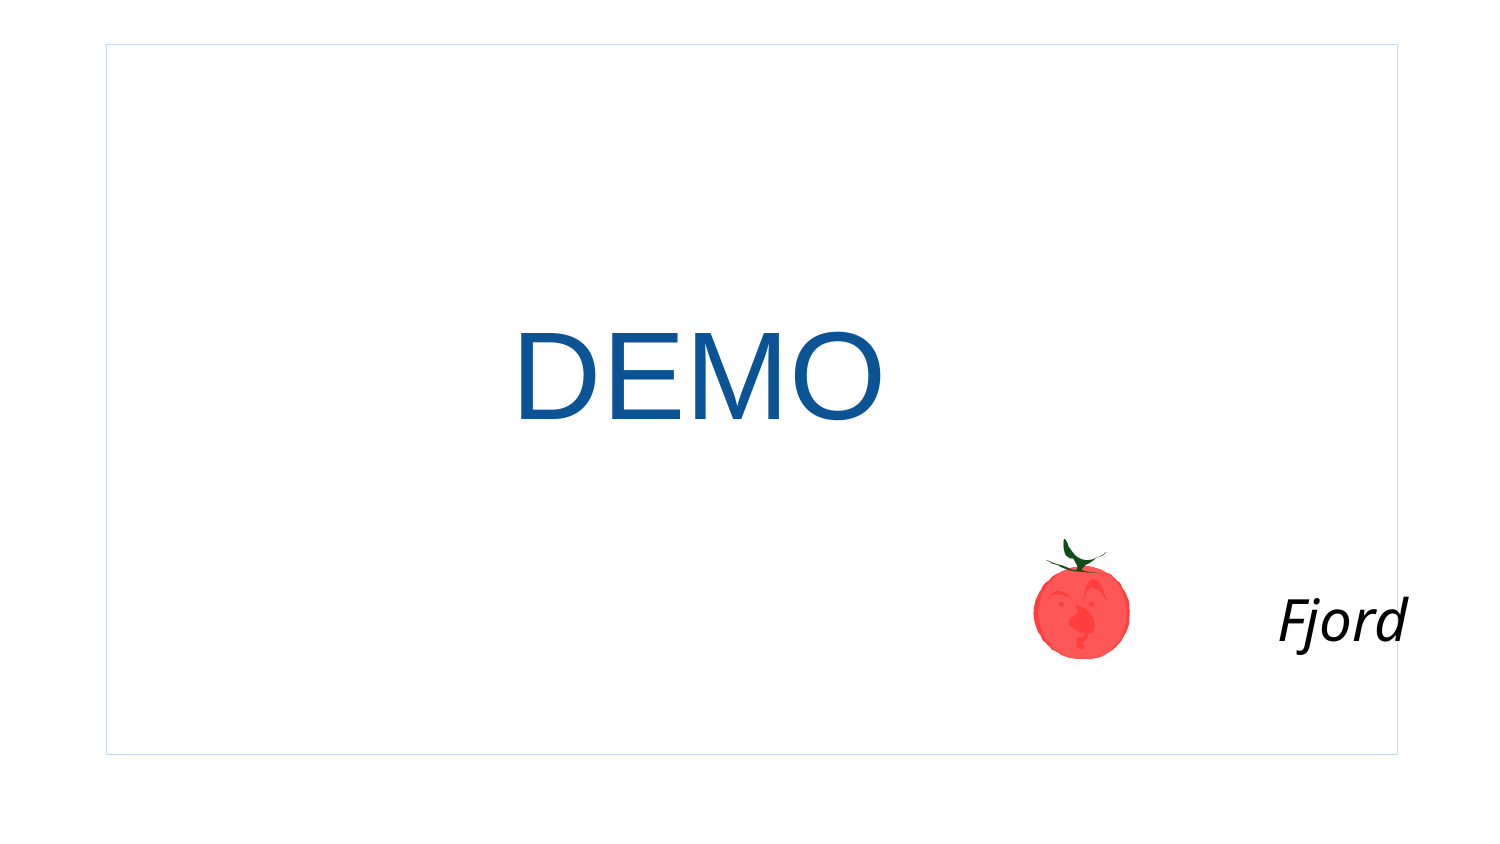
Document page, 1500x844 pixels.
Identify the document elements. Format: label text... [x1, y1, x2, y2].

picture [1033, 539, 1130, 659]
text_box [106, 44, 1398, 755]
title Fjord [496, 567, 1500, 722]
text_box DEMO [496, 279, 1105, 406]
